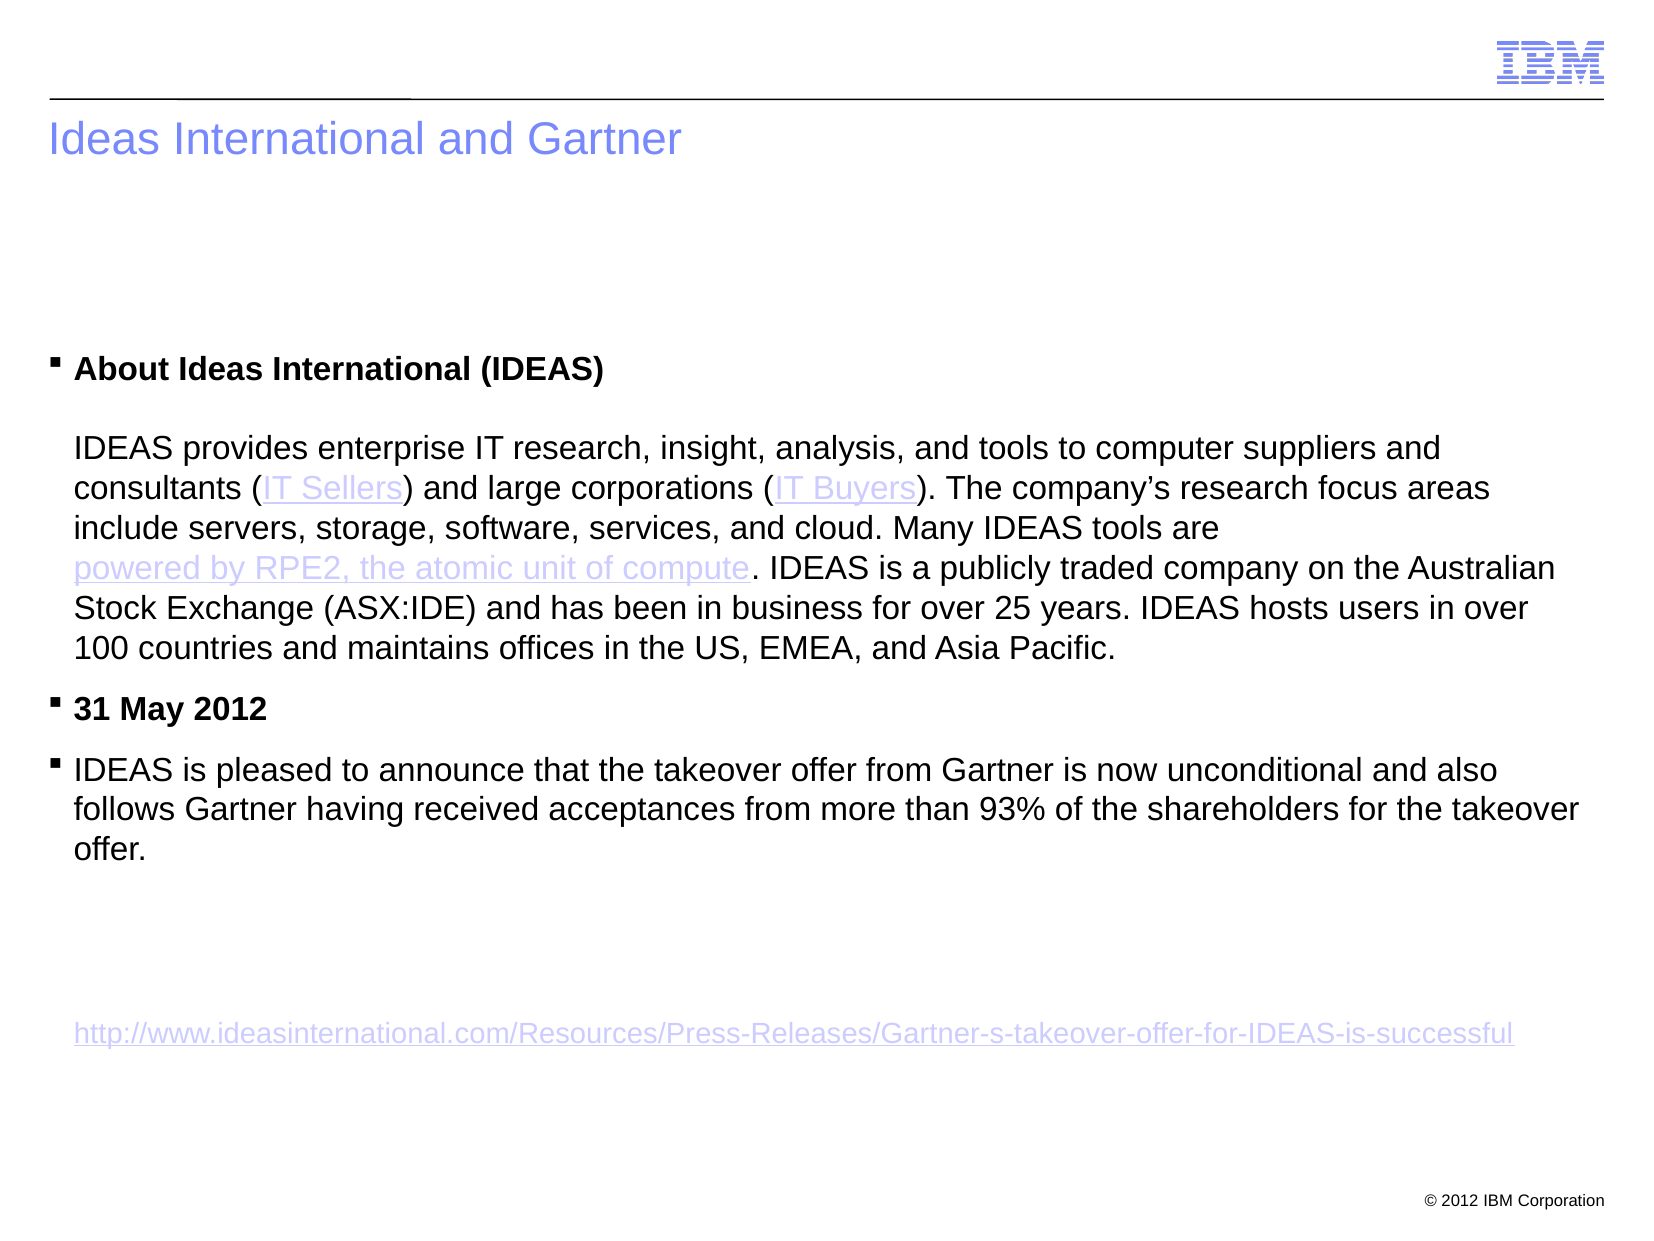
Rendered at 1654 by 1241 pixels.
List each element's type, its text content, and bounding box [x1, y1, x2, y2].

text_box http://www.ideasinternational.com/Resources/Press-Releases/Gartner-s-takeover-offer-for-IDEAS-is-successful [59, 1009, 1583, 1058]
picture [1497, 41, 1604, 84]
list About Ideas International (IDEAS) IDEAS provides enterprise IT research, insight, analysis, and tools to computer suppliers and consultants (IT Sellers) and large corporations (IT Buyers). The company’s research focus areas include servers, storage, software, services, and cloud. Many IDEAS tools are powered by RPE2, the atomic unit of compute. IDEAS is a publicly traded company on the Australian Stock Exchange (ASX:IDE) and has been in business for over 25 years. IDEAS hosts users in over 100 countries and maintains offices in the US, EMEA, and Asia Pacific. 31 May 2012 IDEAS is pleased to announce that the takeover offer from Gartner is now unconditional and also follows Gartner having received acceptances from more than 93% of the shareholders for the takeover offer. [32, 338, 1602, 1147]
title Ideas International and Gartner [32, 107, 1602, 221]
